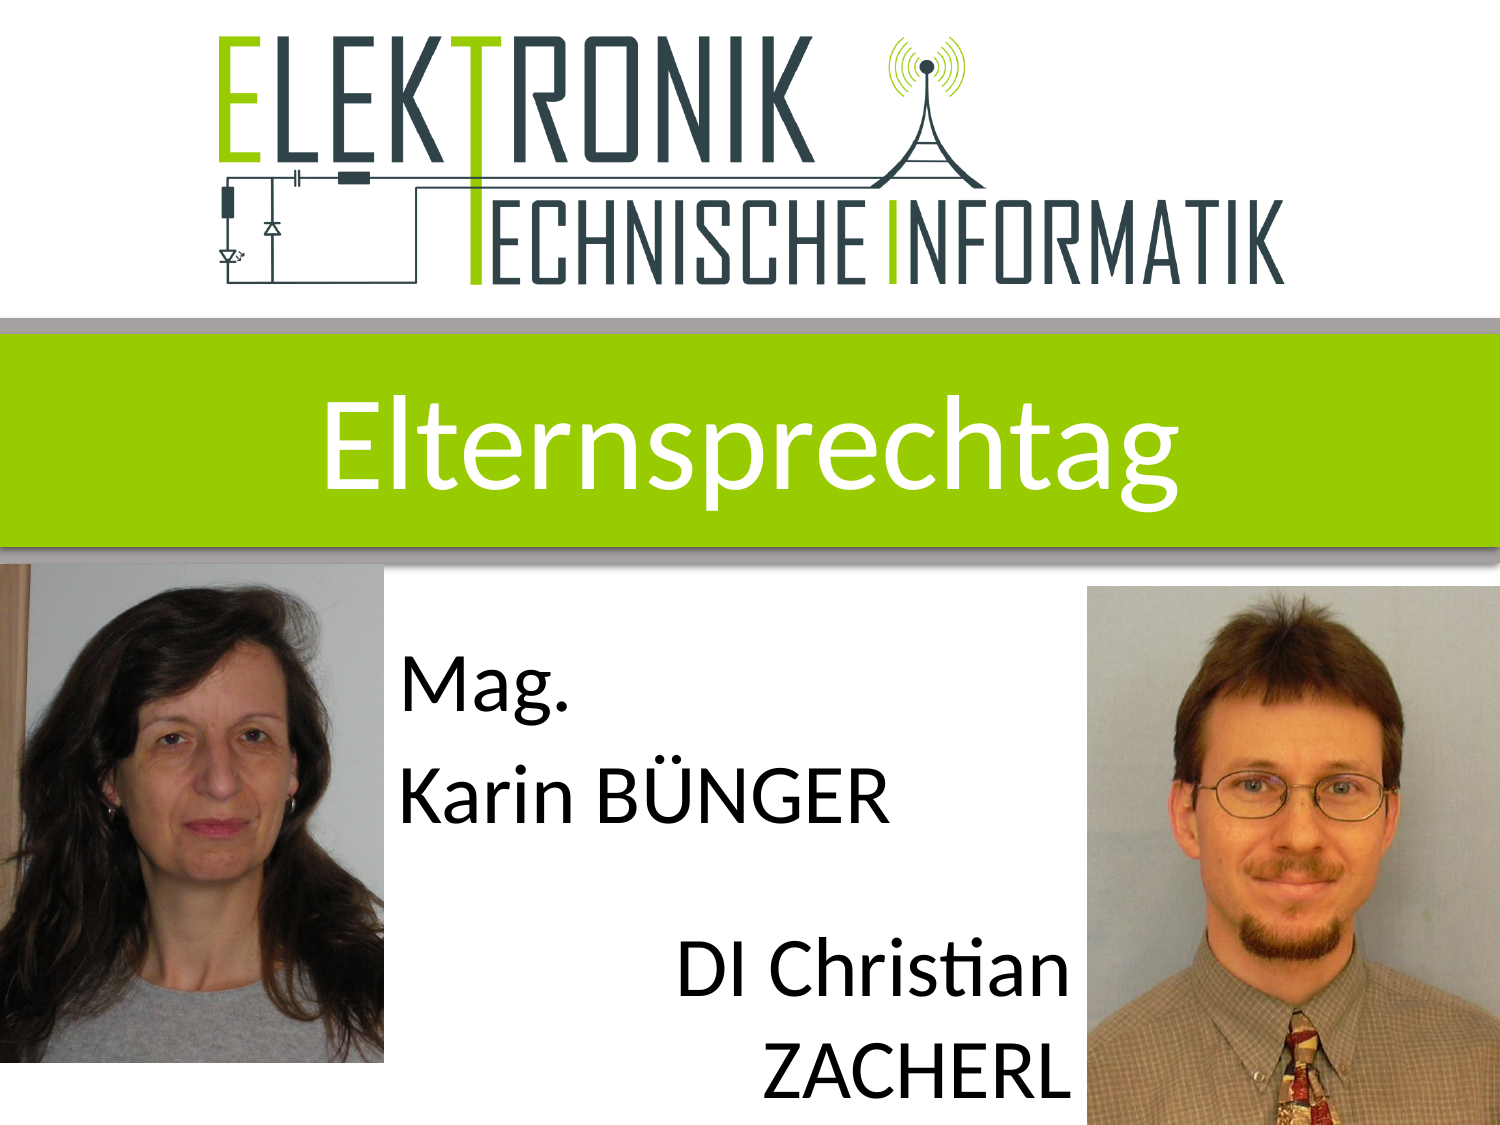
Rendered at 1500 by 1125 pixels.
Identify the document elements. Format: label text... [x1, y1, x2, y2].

picture [200, 17, 1306, 299]
title Elternsprechtag [75, 334, 1426, 546]
subtitle Mag. Karin BÜNGER DI Christian ZACHERL [383, 562, 1088, 1125]
picture [1087, 585, 1500, 1125]
picture [0, 564, 385, 1063]
